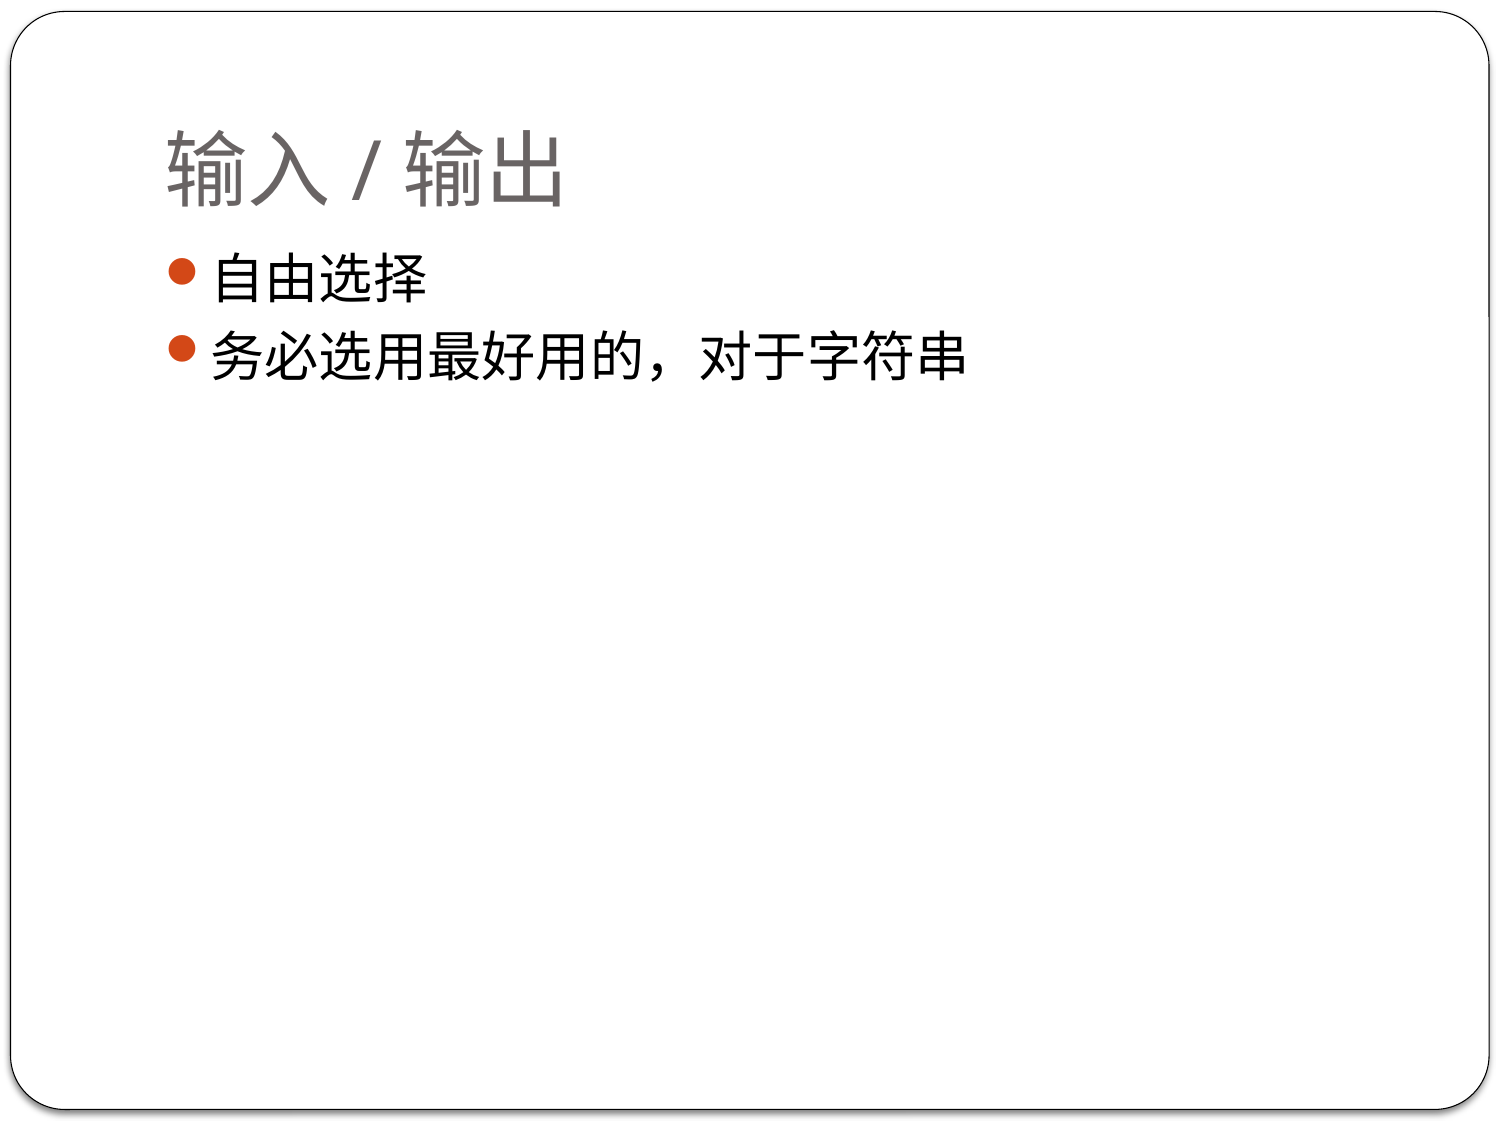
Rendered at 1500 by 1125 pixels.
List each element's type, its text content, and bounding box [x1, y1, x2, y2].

title 输入/输出 [150, 45, 1425, 233]
list 自由选择 务必选用最好用的，对于字符串 [150, 237, 1425, 988]
